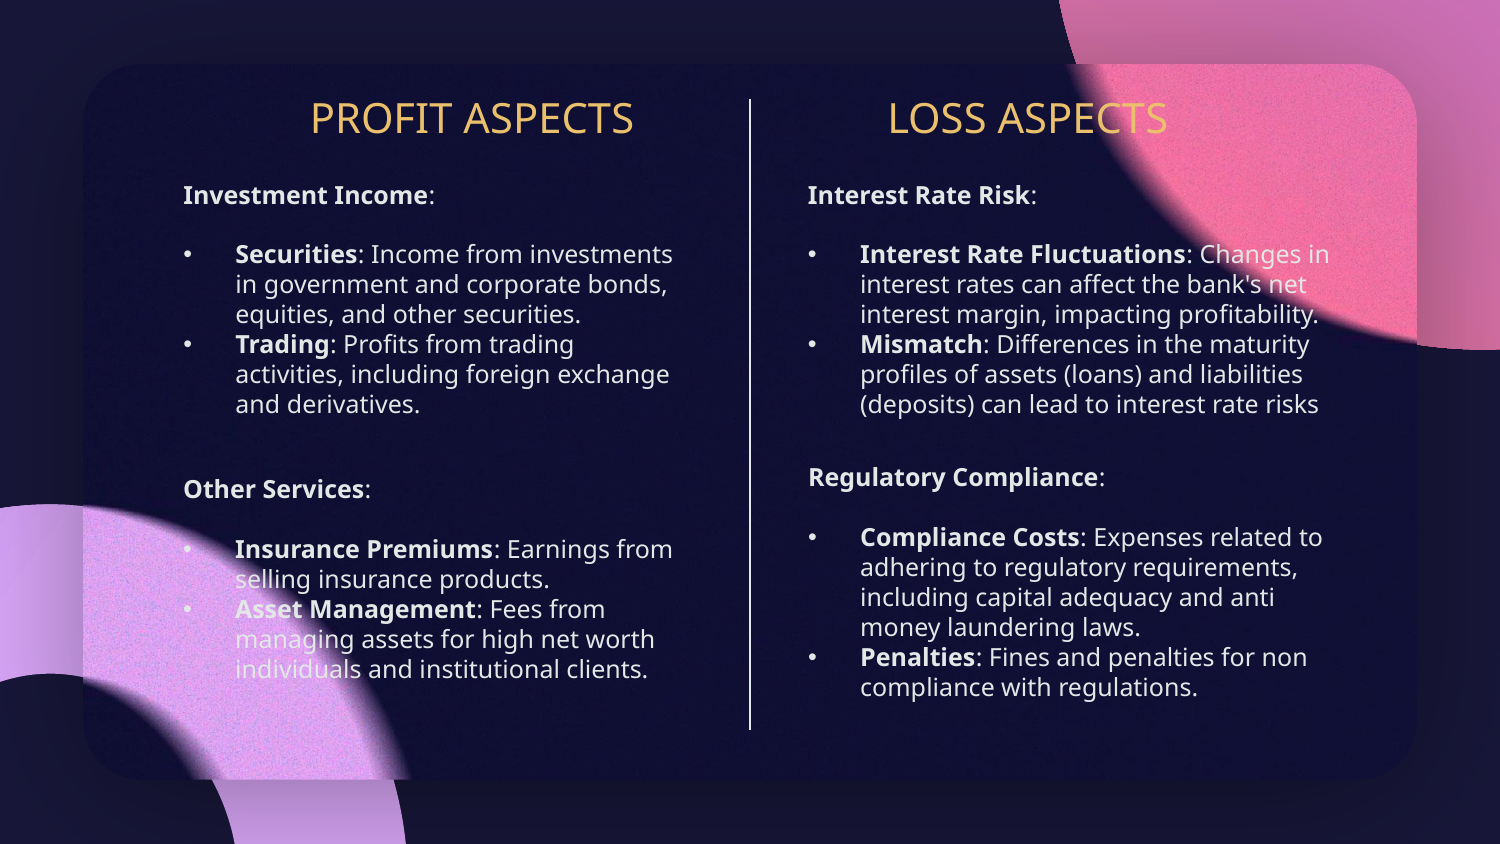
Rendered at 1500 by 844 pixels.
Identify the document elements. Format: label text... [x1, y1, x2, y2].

picture [83, 64, 1417, 780]
subtitle Interest Rate Risk: Interest Rate Fluctuations: Changes in interest rates can affect the bank's net interest margin, impacting profitability. Mismatch: Differences in the maturity profiles of assets (loans) and liabilities (deposits) can lead to interest rate risks [769, 164, 1373, 422]
text_box Other Services: Insurance Premiums: Earnings from selling insurance products. Asset Management: Fees from managing assets for high net worth individuals and institutional clients. [145, 458, 693, 680]
text_box Regulatory Compliance: Compliance Costs: Expenses related to adhering to regulatory requirements, including capital adequacy and anti money laundering laws. Penalties: Fines and penalties for non compliance with regulations. [770, 446, 1373, 705]
text_box LOSS ASPECTS [789, 77, 1267, 157]
subtitle PROFIT ASPECTS [233, 77, 711, 157]
subtitle Investment Income: Securities: Income from investments in government and corporate bonds, equities, and other securities. Trading: Profits from trading activities, including foreign exchange and derivatives. [145, 164, 693, 436]
